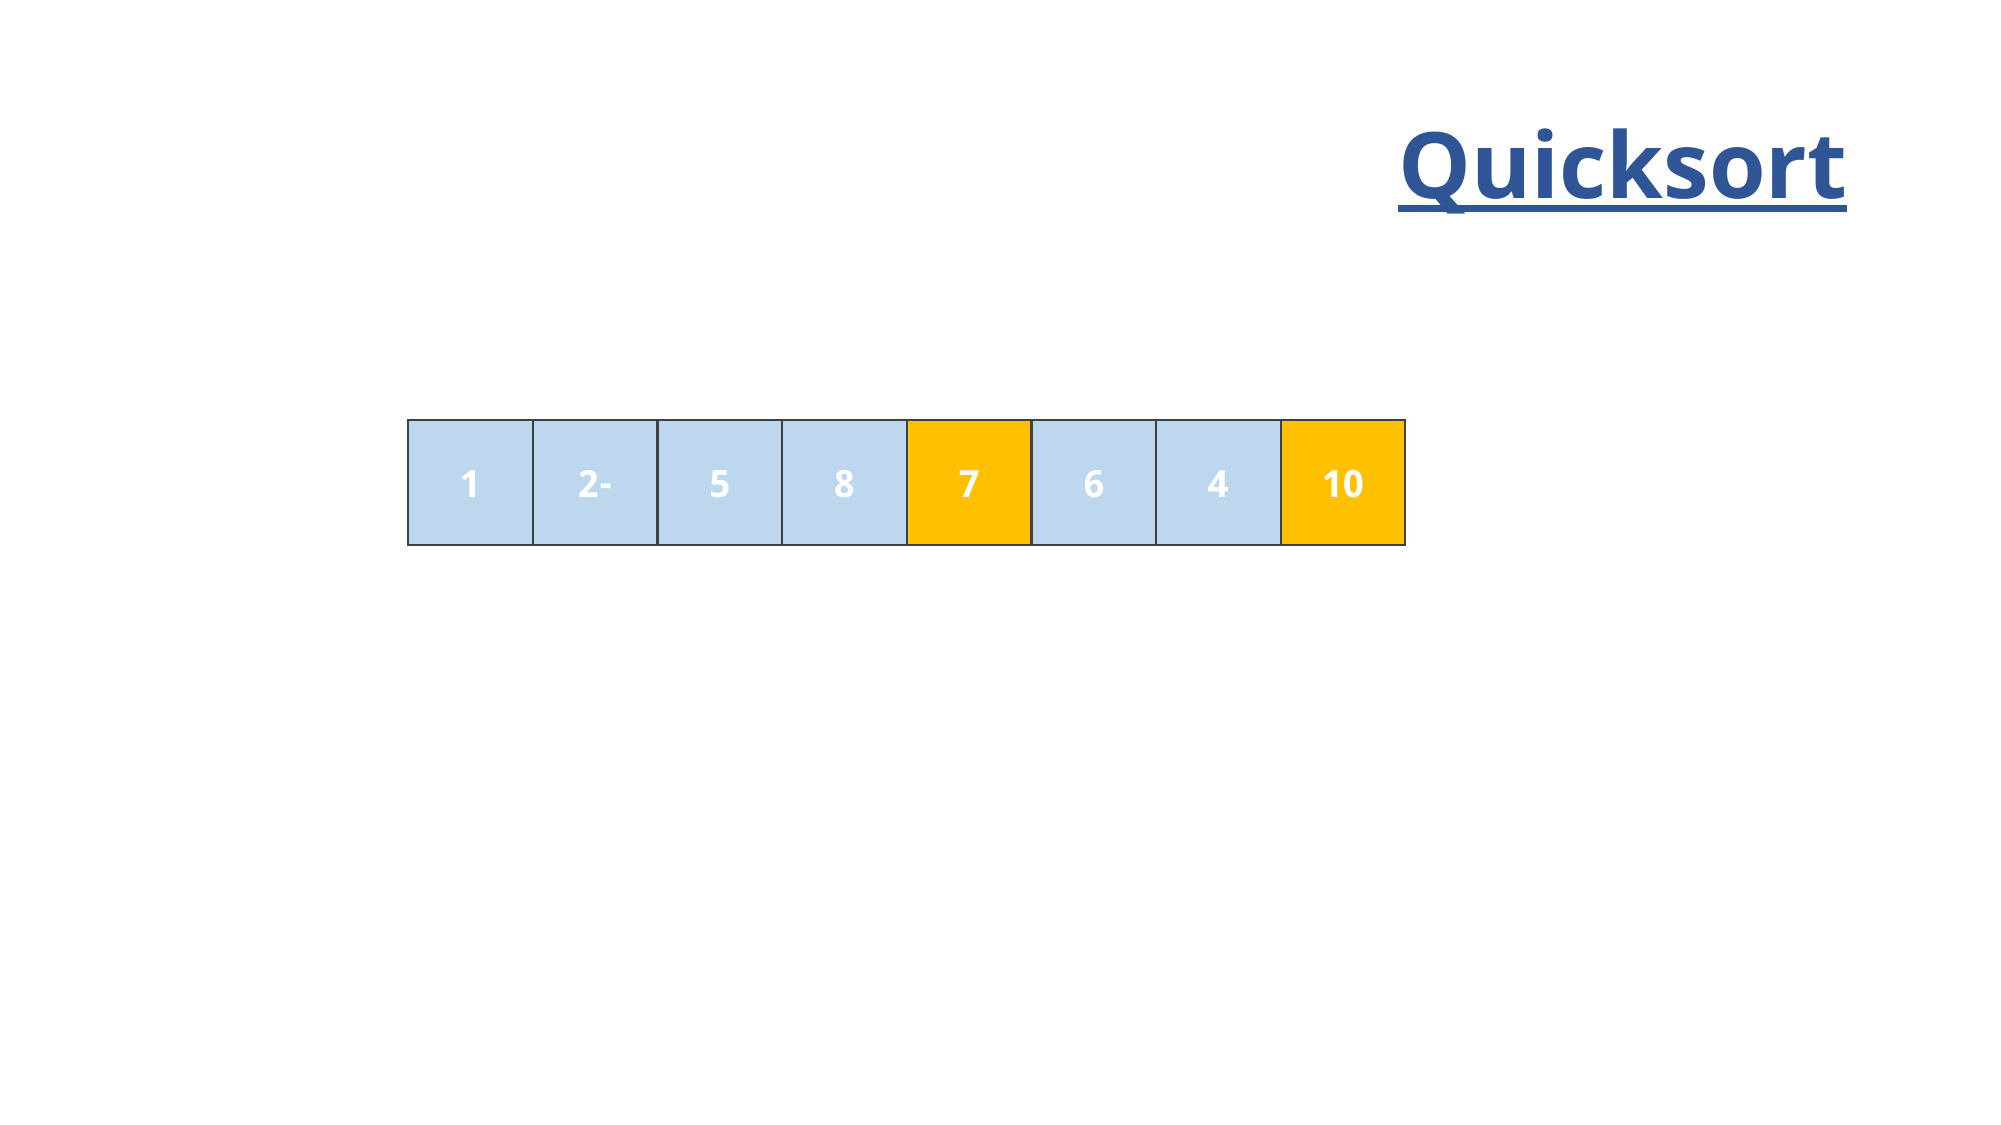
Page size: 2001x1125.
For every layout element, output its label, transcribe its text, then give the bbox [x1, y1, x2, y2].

title Quicksort [137, 59, 1863, 278]
text_box 5 [657, 419, 781, 546]
text_box 6 [1030, 419, 1155, 546]
text_box -2 [532, 419, 657, 546]
text_box 10 [1280, 419, 1406, 546]
text_box 7 [906, 419, 1030, 546]
text_box 1 [407, 419, 532, 546]
text_box 4 [1155, 419, 1280, 546]
text_box 8 [781, 419, 906, 546]
